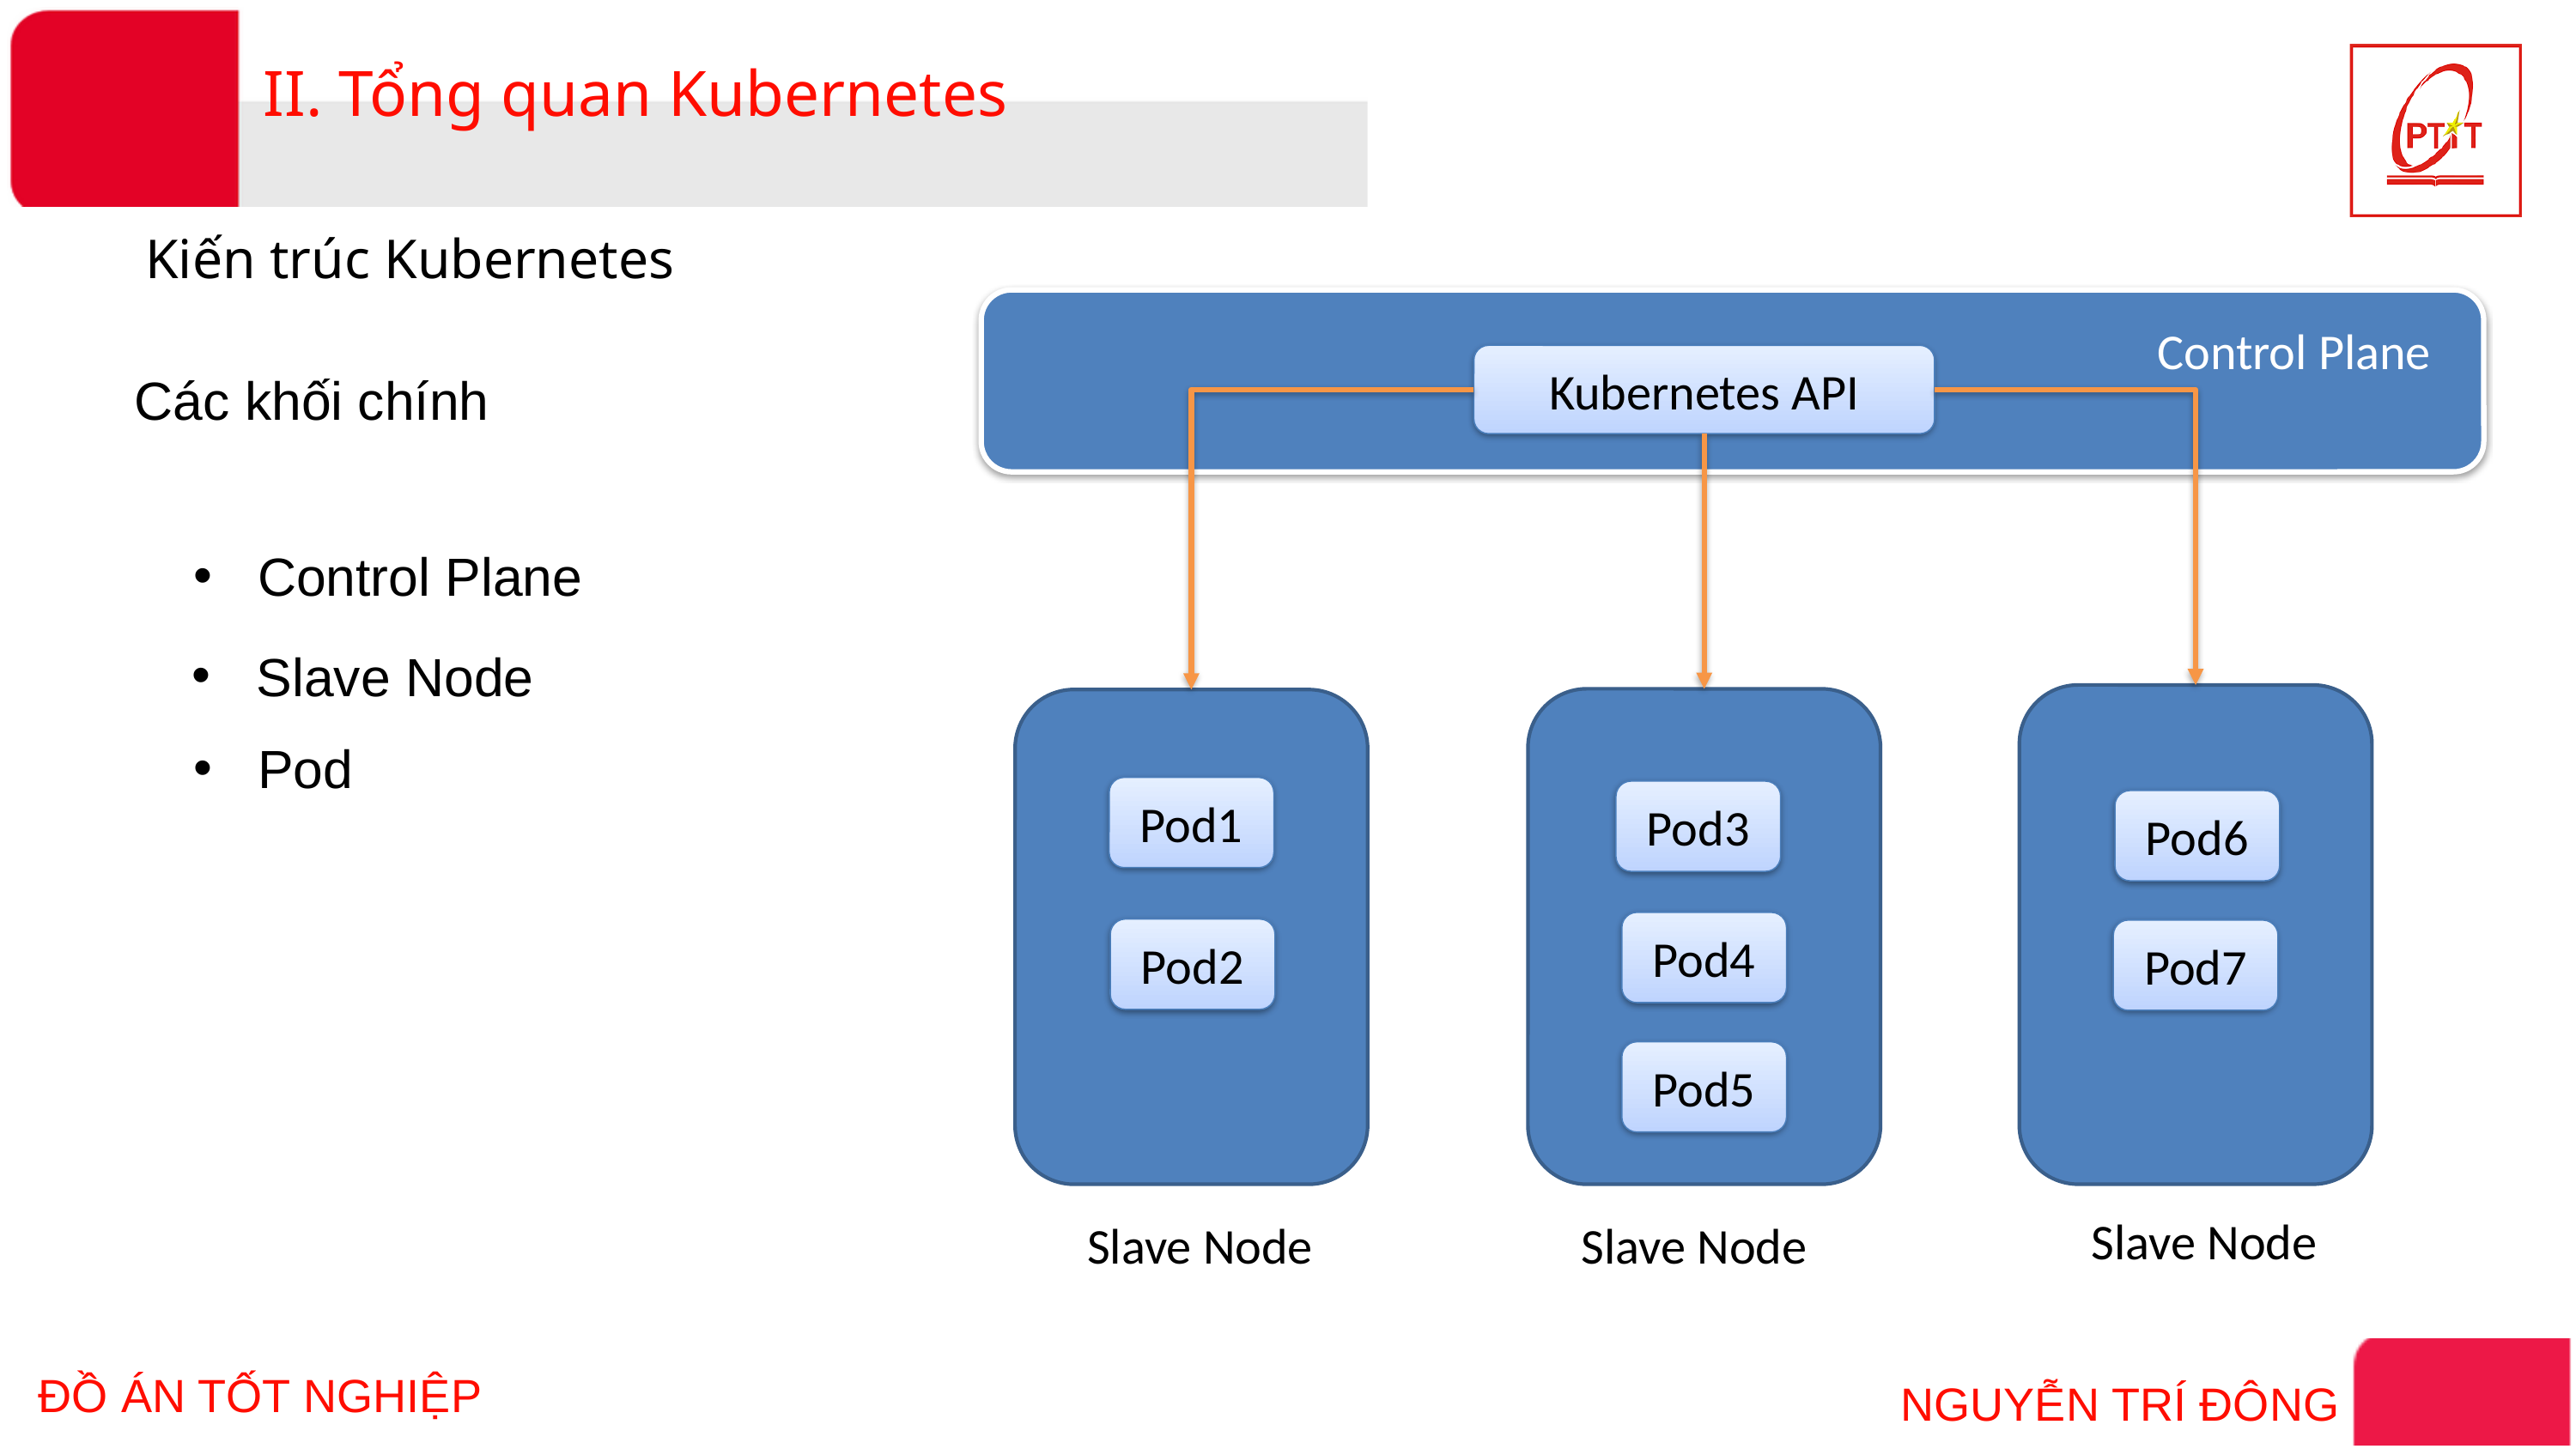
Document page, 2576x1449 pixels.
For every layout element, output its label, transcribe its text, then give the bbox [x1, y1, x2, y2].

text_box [42, 225, 845, 306]
text_box Pod1 [1108, 776, 1275, 869]
text_box [1013, 688, 1370, 1186]
text_box [0, 6, 1368, 207]
text_box Pod2 [1109, 918, 1276, 1010]
text_box Slave Node [167, 642, 1070, 707]
text_box Slave Node [2078, 1203, 2477, 1276]
text_box [1526, 687, 1883, 1186]
text_box Pod7 [2112, 919, 2279, 1011]
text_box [1191, 389, 1474, 690]
text_box [2349, 44, 2522, 217]
text_box Pod4 [1620, 912, 1788, 1003]
text_box Pod [167, 735, 1014, 800]
text_box Pod3 [1615, 780, 1782, 872]
text_box Control Plane [167, 543, 1071, 608]
text_box Pod5 [1620, 1040, 1788, 1133]
text_box Pod6 [2114, 790, 2281, 882]
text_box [1934, 389, 2196, 686]
text_box Các khối chính [108, 366, 973, 431]
text_box Control Plane [2144, 312, 2483, 386]
text_box Kubernetes API [1473, 344, 1935, 434]
text_box [0, 1338, 2576, 1446]
text_box II. Tổng quan Kubernetes [263, 3, 1536, 129]
text_box Slave Node [1074, 1207, 1473, 1281]
text_box [2017, 682, 2374, 1186]
text_box Slave Node [1568, 1207, 1968, 1280]
text_box NGUYỄN TRÍ ĐÔNG [1868, 1323, 2373, 1431]
text_box [978, 287, 2487, 475]
text_box ĐỒ ÁN TỐT NGHIỆP [0, 1314, 554, 1422]
